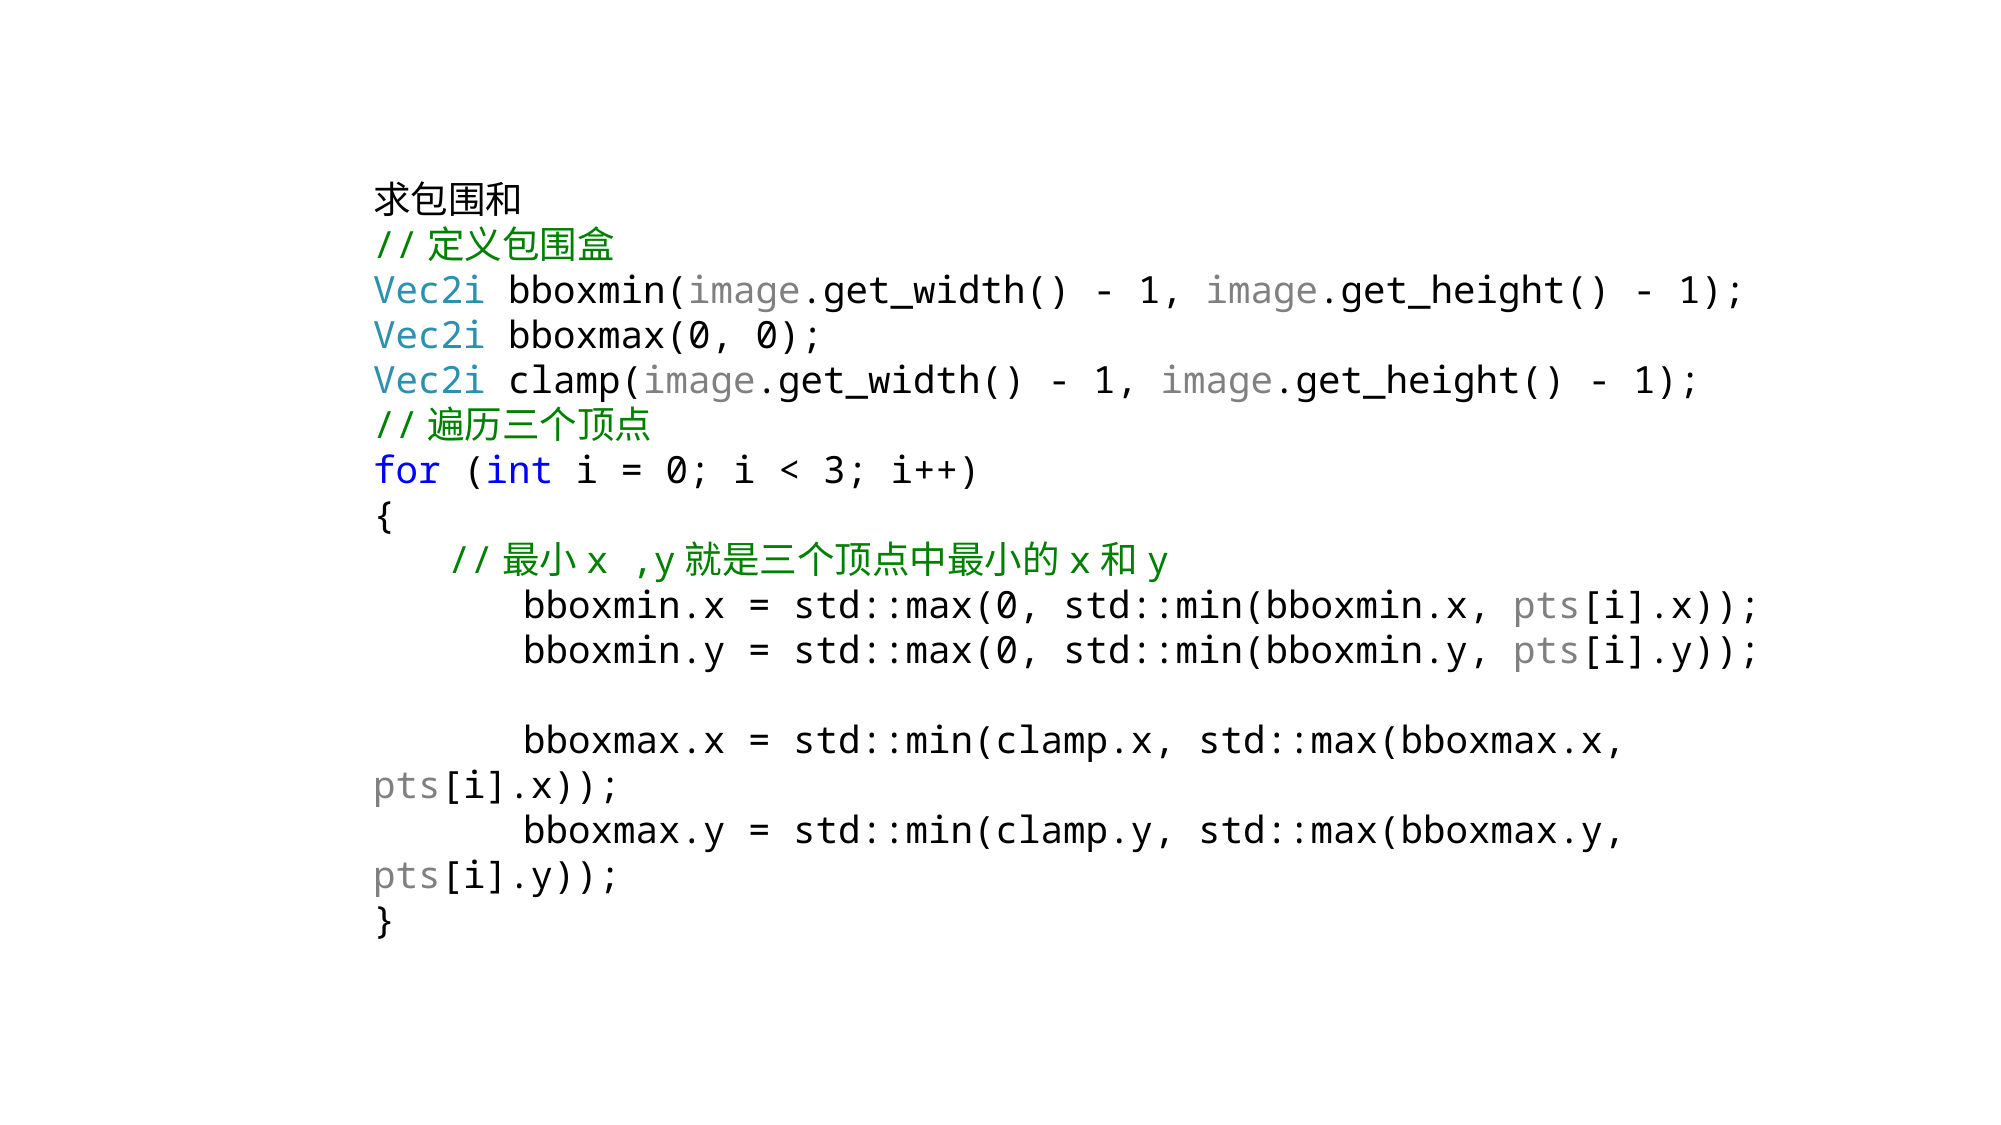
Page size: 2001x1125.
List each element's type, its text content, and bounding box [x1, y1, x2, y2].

text_box 求包围和 //定义包围盒 Vec2i bboxmin(image.get_width() - 1, image.get_height() - 1); Vec2i bboxmax(0, 0); Vec2i clamp(image.get_width() - 1, image.get_height() - 1); //遍历三个顶点 for (int i = 0; i < 3; i++) { //最小x ,y就是三个顶点中最小的x和y bboxmin.x = std::max(0, std::min(bboxmin.x, pts[i].x)); bboxmin.y = std::max(0, std::min(bboxmin.y, pts[i].y)); bboxmax.x = std::min(clamp.x, std::max(bboxmax.x, pts[i].x)); bboxmax.y = std::min(clamp.y, std::max(bboxmax.y, pts[i].y)); } [358, 168, 1844, 948]
